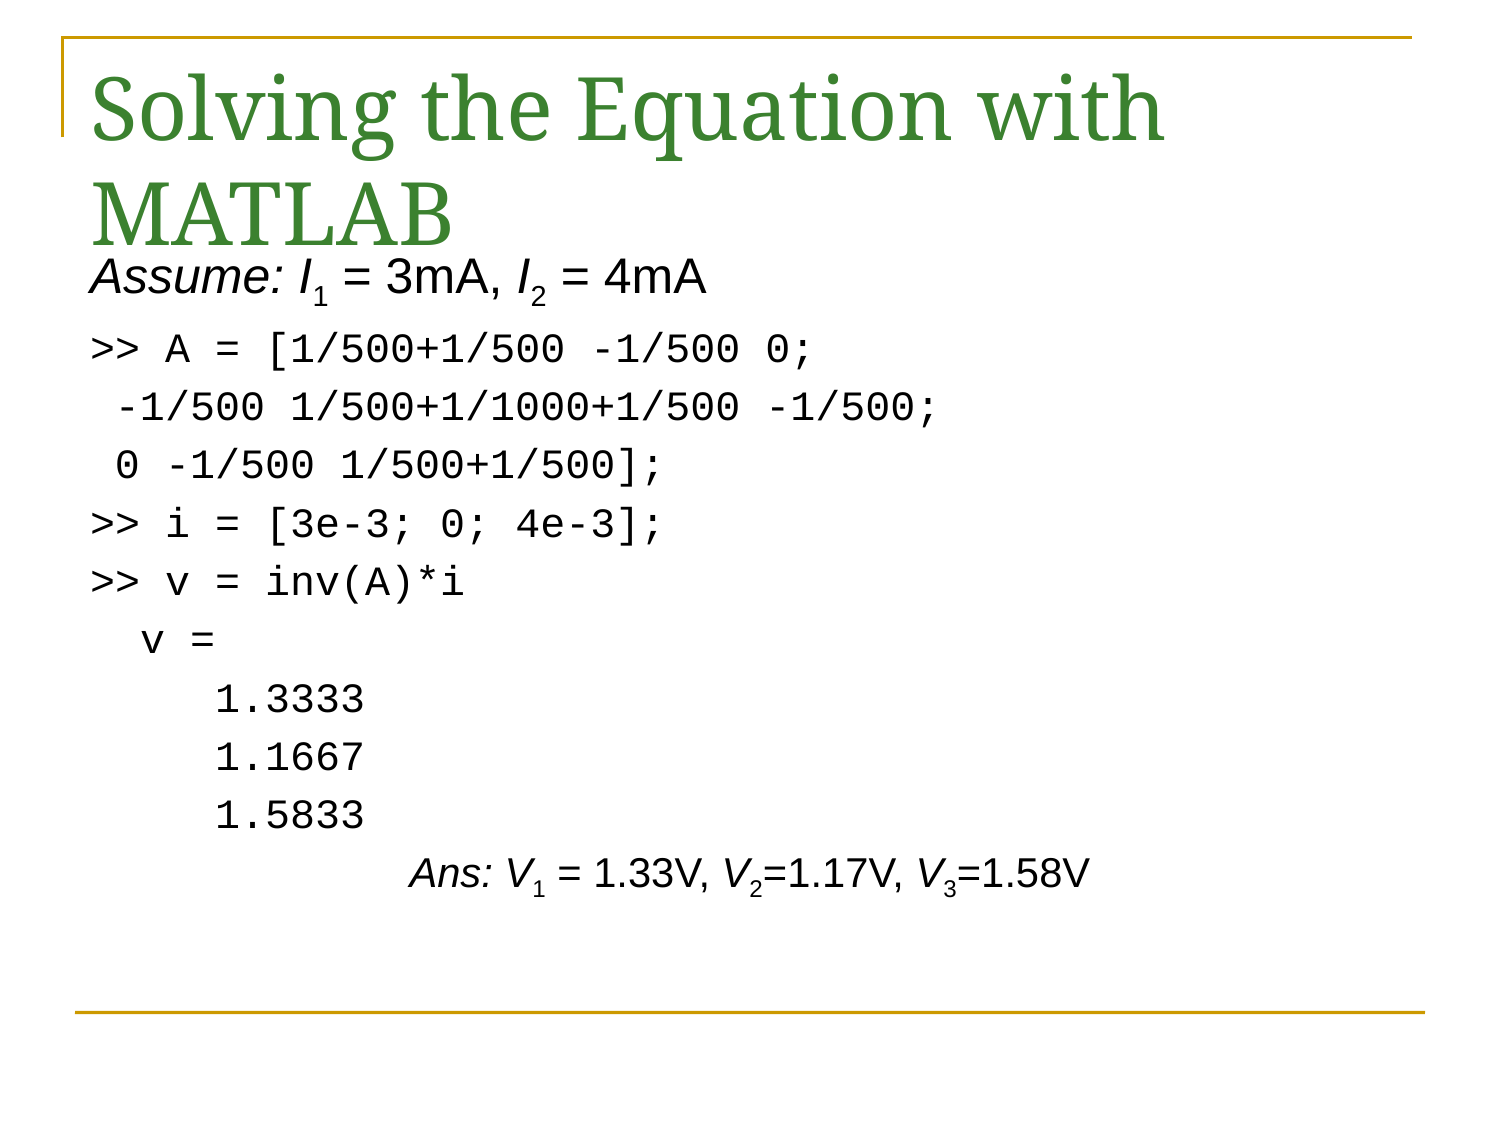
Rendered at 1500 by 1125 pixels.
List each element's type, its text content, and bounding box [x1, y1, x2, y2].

title Solving the Equation with MATLAB [75, 45, 1425, 233]
list Assume: I1 = 3mA, I2 = 4mA >> A = [1/500+1/500 -1/500 0; -1/500 1/500+1/1000+1/500 -1/500; 0 -1/500 1/500+1/500]; >> i = [3e-3; 0; 4e-3]; >> v = inv(A)*i v = 1.3333 1.1667 1.5833 Ans: V1 = 1.33V, V2=1.17V, V3=1.58V [75, 236, 1425, 980]
